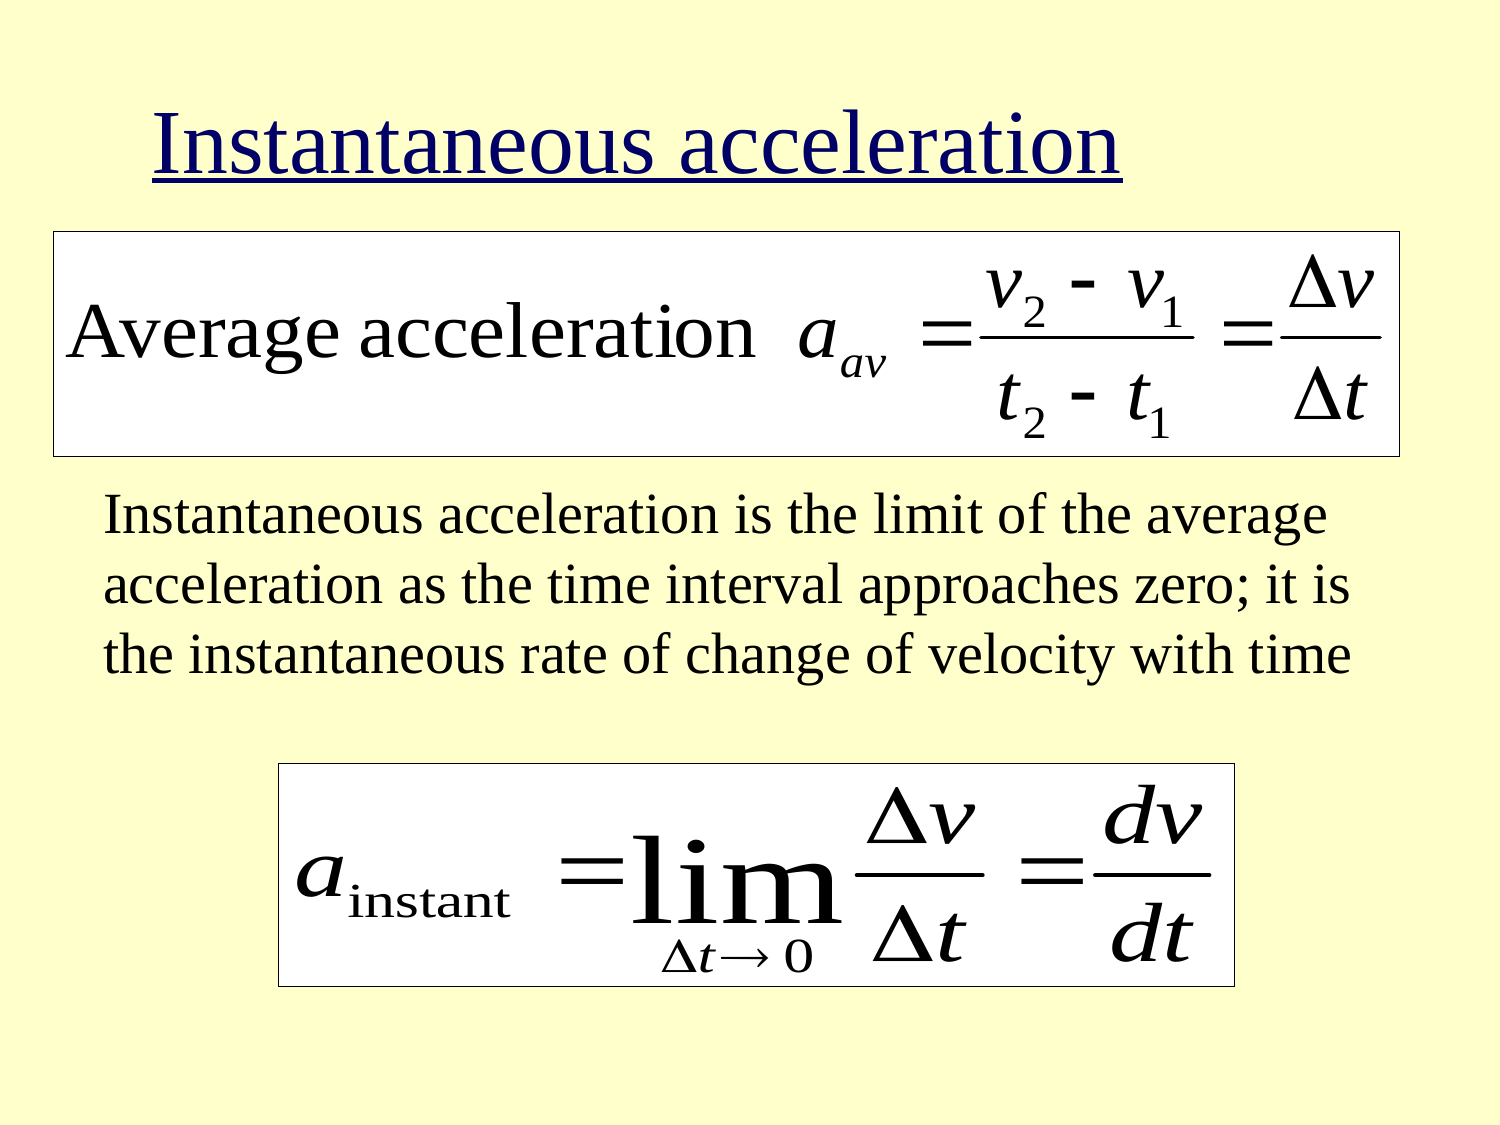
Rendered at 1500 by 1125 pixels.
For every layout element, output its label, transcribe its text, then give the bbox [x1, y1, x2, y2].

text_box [52, 231, 1400, 457]
text_box Instantaneous acceleration is the limit of the average acceleration as the time interval approaches zero; it is the instantaneous rate of change of velocity with time [88, 467, 1426, 693]
title Instantaneous acceleration [0, 42, 1276, 231]
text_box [278, 762, 1235, 988]
